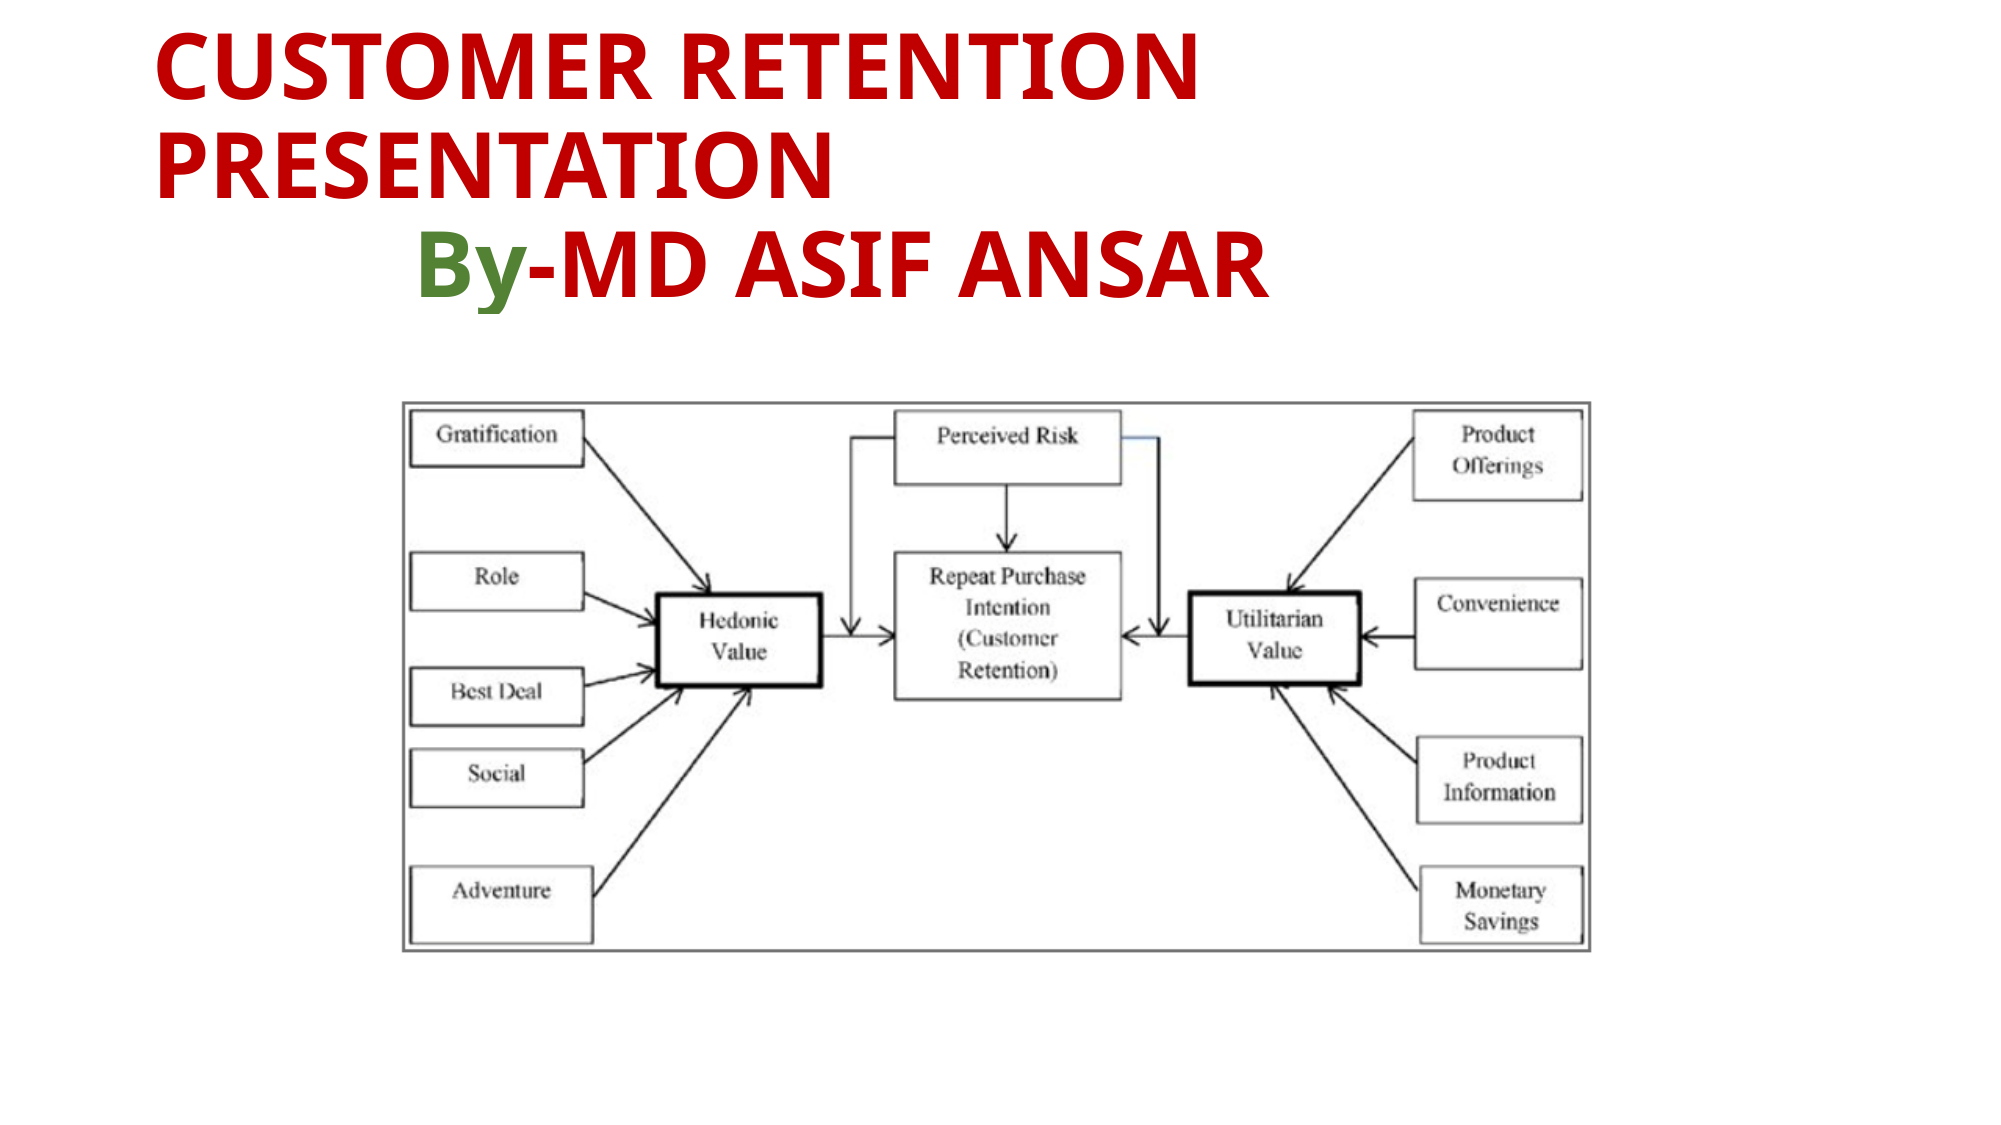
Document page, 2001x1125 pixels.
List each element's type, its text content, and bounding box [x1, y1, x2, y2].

title CUSTOMER RETENTION PRESENTATION By-MD ASIF ANSAR [137, 59, 1863, 278]
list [335, 314, 1665, 998]
